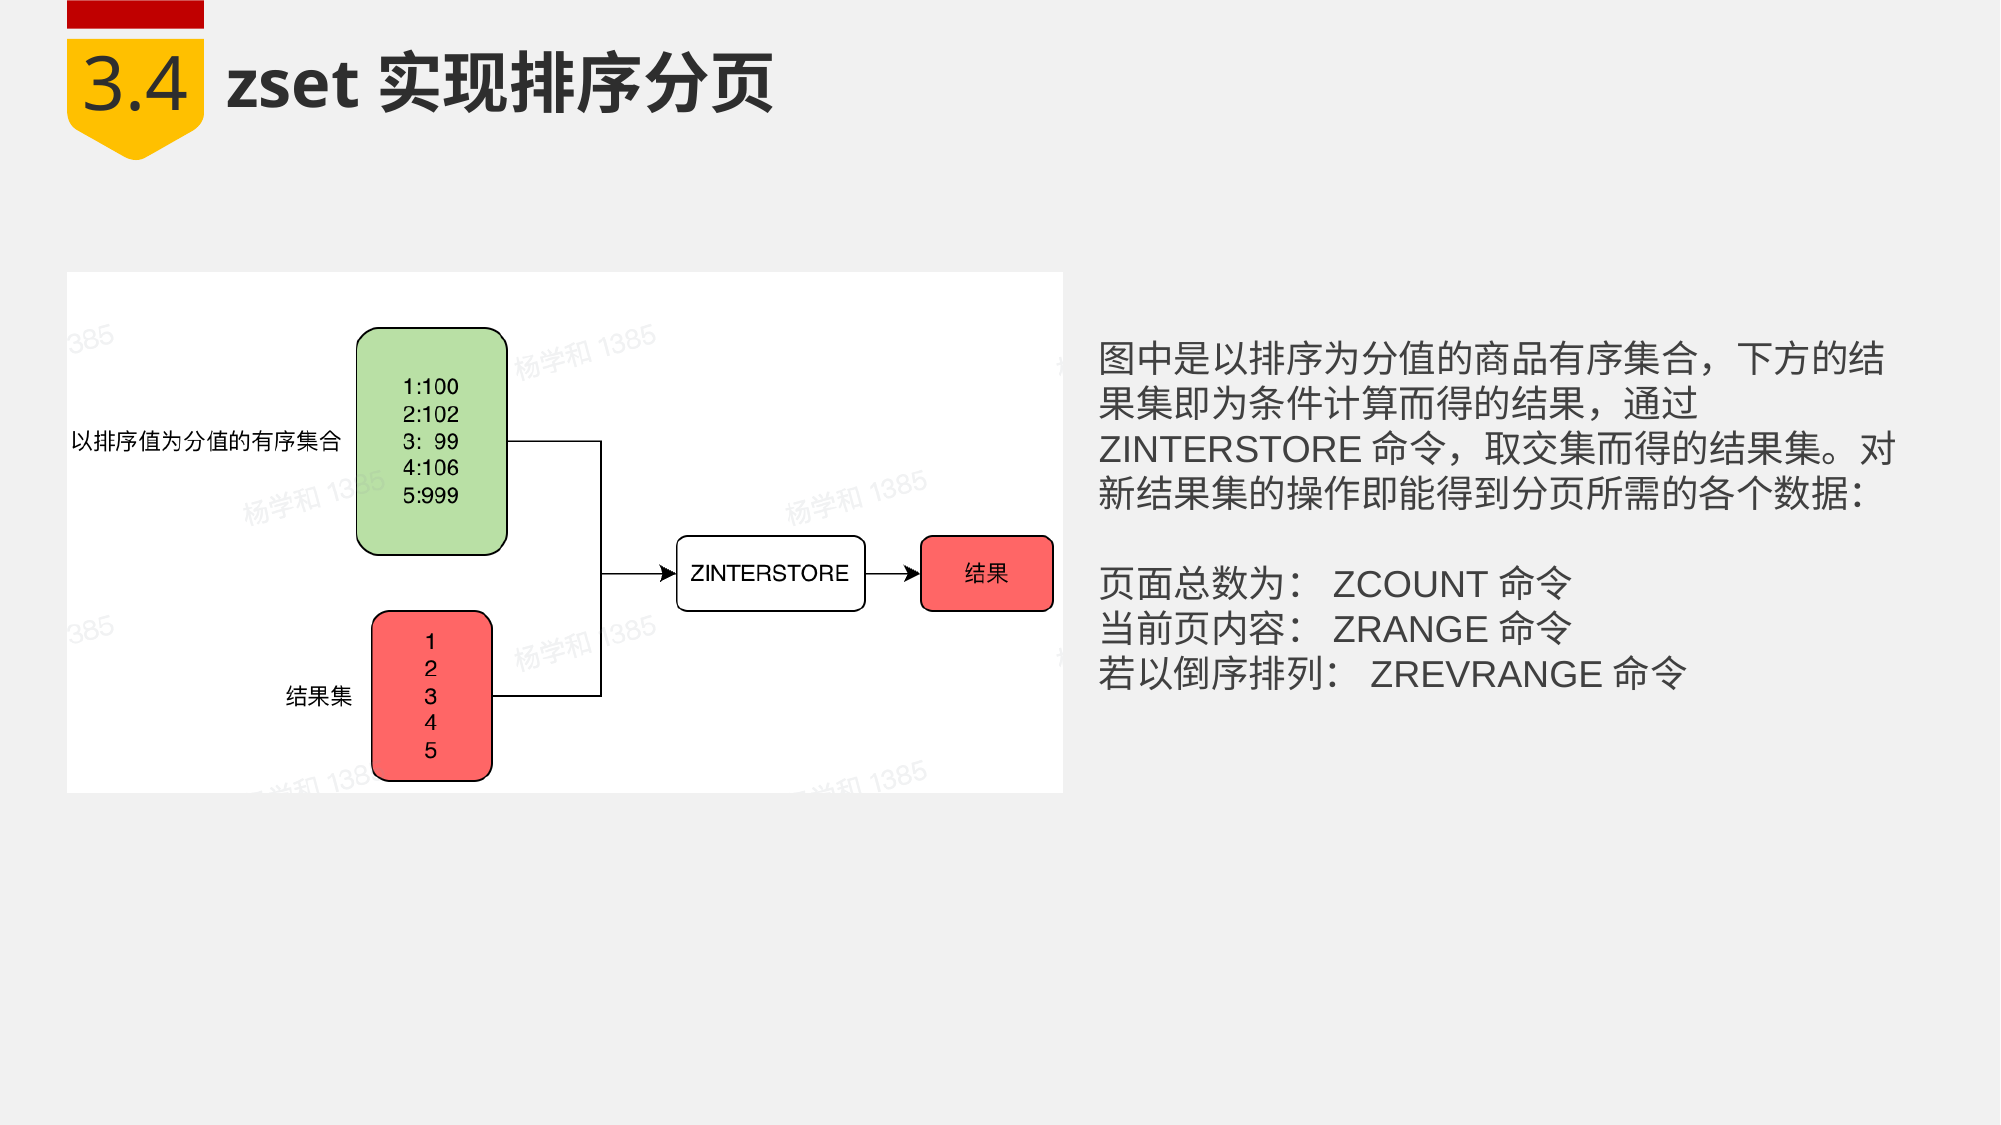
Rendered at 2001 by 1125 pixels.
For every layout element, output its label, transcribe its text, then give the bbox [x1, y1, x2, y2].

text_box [66, 0, 205, 162]
picture [0, 0, 2001, 1125]
text_box 图中是以排序为分值的商品有序集合，下方的结果集即为条件计算而得的结果，通过ZINTERSTORE命令，取交集而得的结果集。对新结果集的操作即能得到分页所需的各个数据： 页面总数为：ZCOUNT命令 当前页内容：ZRANGE命令 若以倒序排列：ZREVRANGE命令 [1084, 327, 1913, 748]
text_box zset实现排序分页 [226, 40, 1126, 121]
